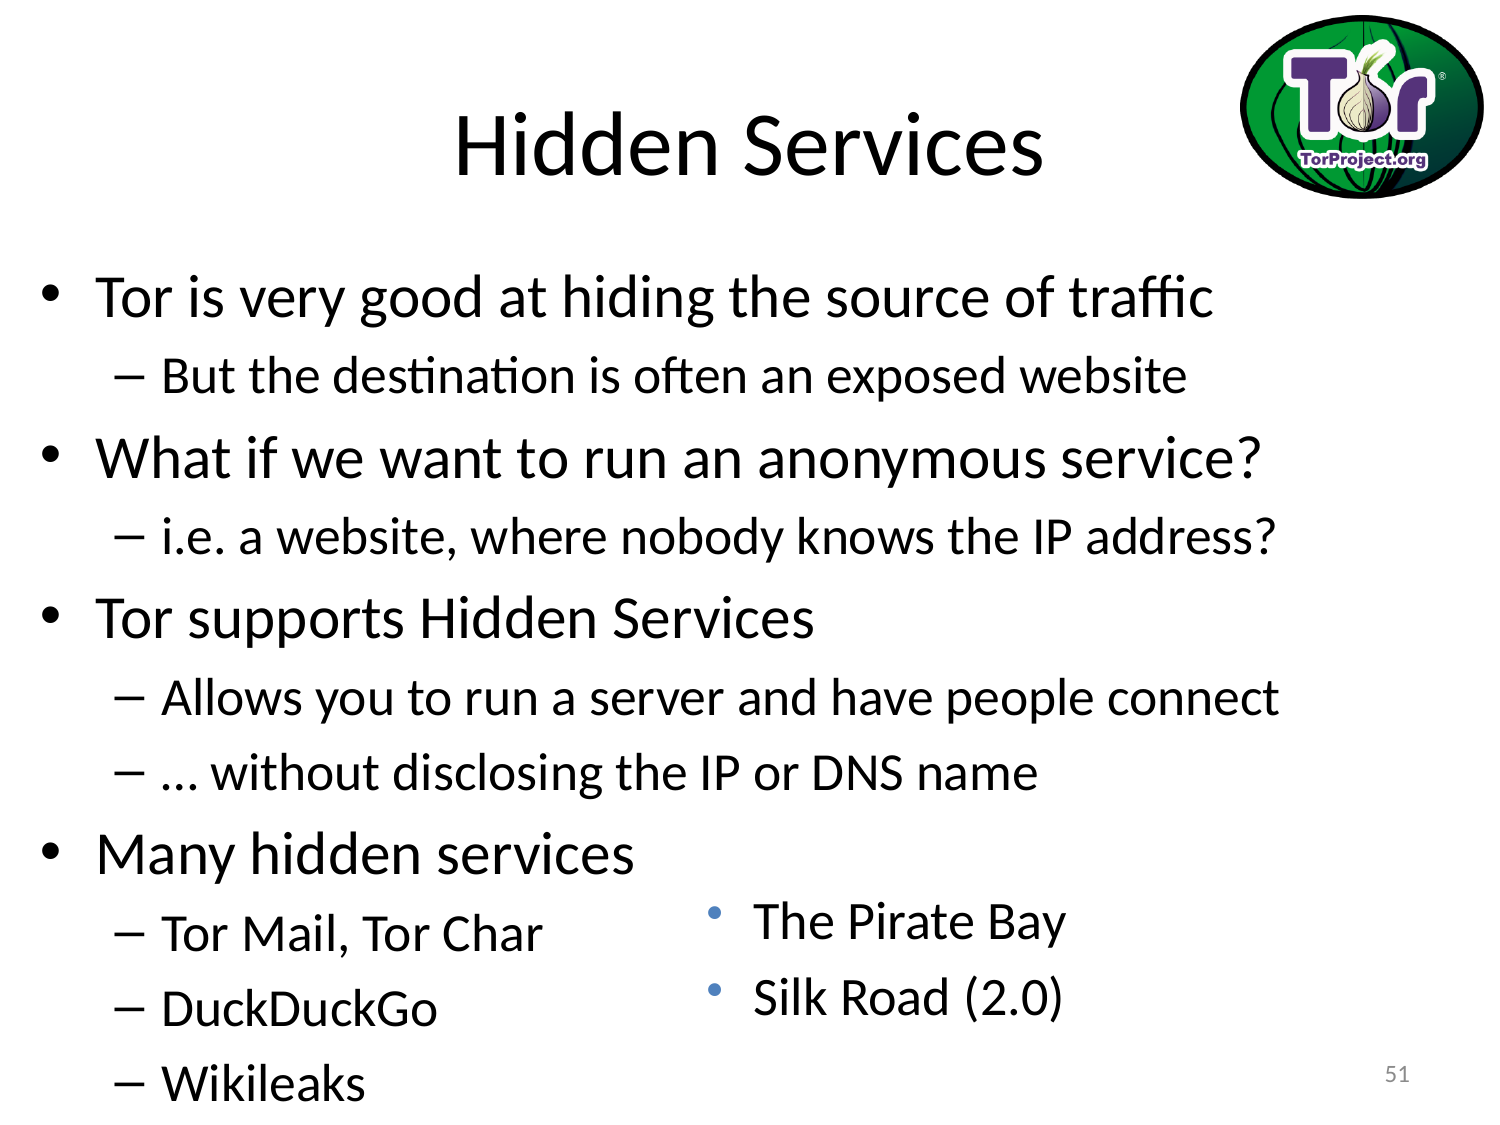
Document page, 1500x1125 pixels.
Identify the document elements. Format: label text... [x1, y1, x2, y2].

list Tor is very good at hiding the source of traffic But the destination is often an exposed website What if we want to run an anonymous service? i.e. a website, where nobody knows the IP address? Tor supports Hidden Services Allows you to run a server and have people connect … without disclosing the IP or DNS name Many hidden services Tor Mail, Tor Char DuckDuckGo Wikileaks [24, 248, 1475, 1125]
picture [1239, 15, 1484, 199]
text_box The Pirate Bay Silk Road (2.0) [633, 877, 1256, 1050]
title Hidden Services [75, 45, 1425, 233]
